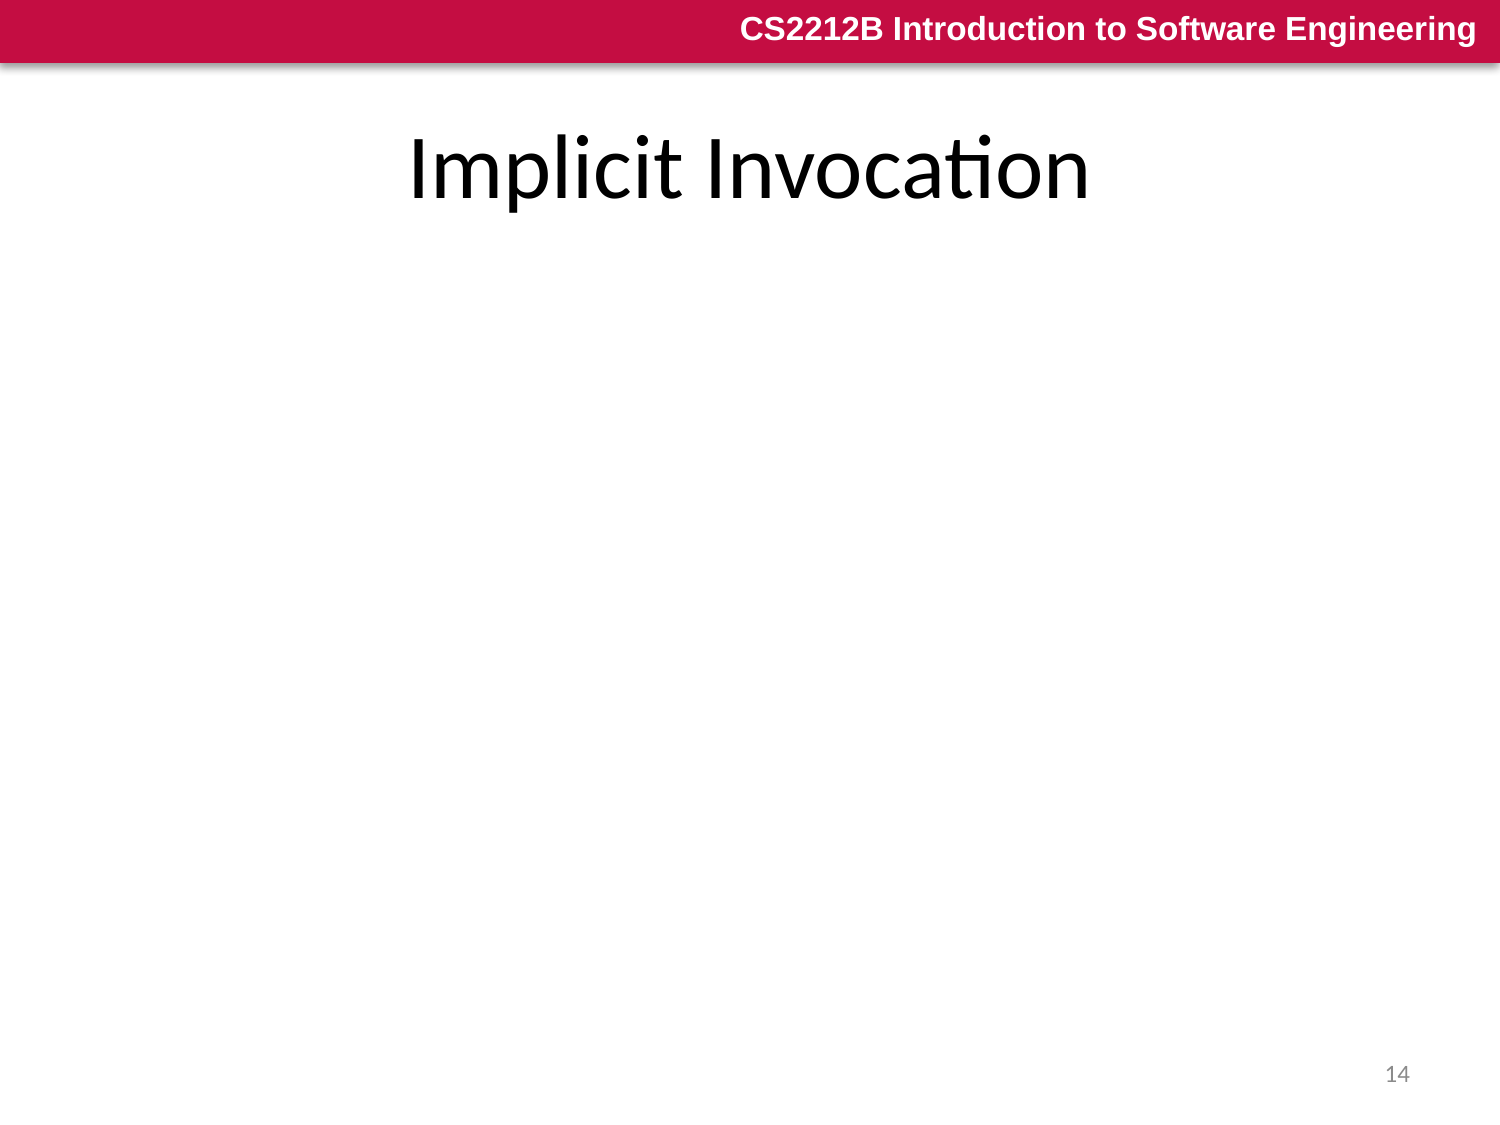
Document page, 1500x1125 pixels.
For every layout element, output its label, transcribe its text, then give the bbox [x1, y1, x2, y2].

picture [0, 0, 1500, 63]
slide_number 14 [1074, 1042, 1425, 1103]
title Implicit Invocation [112, 99, 1388, 288]
